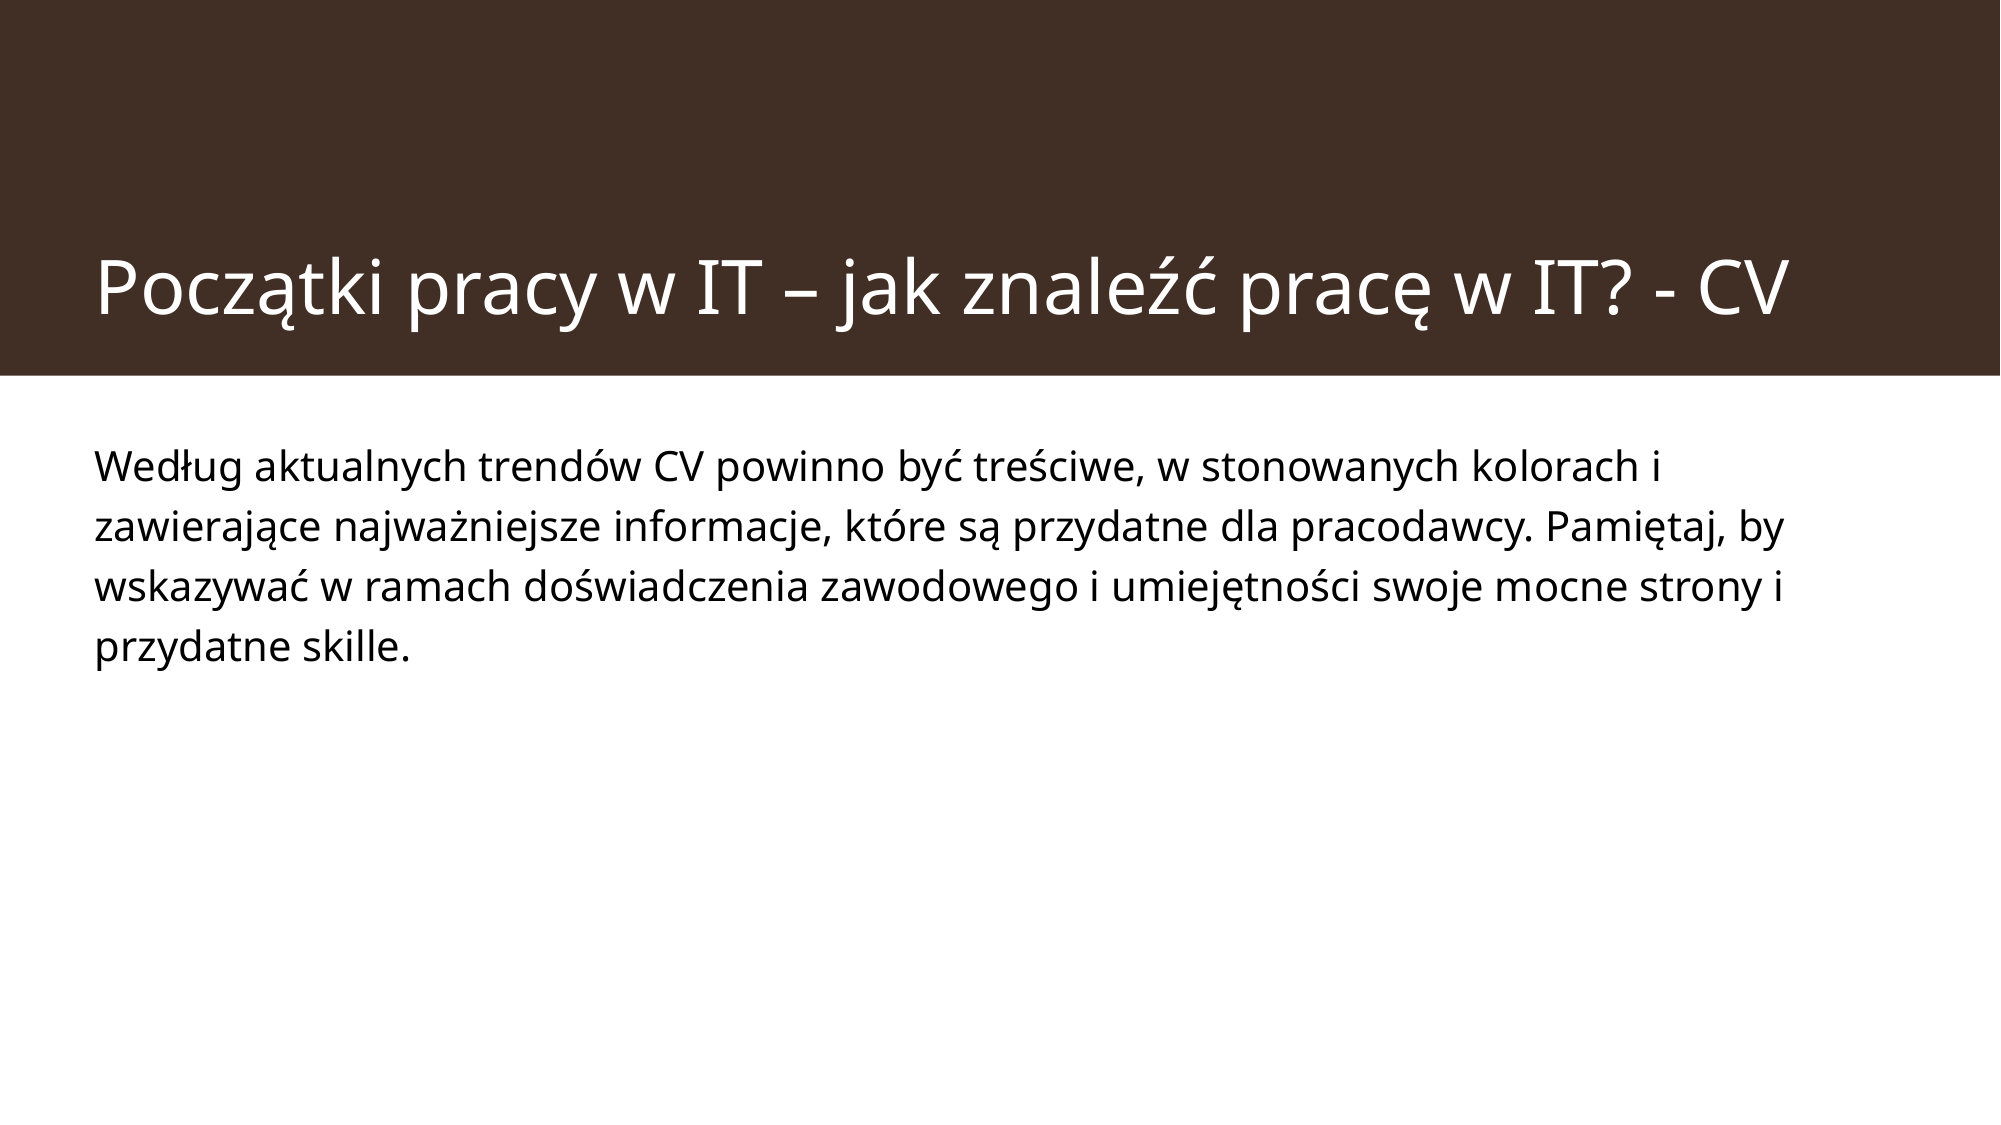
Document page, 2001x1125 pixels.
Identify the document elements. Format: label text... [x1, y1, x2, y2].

list Według aktualnych trendów CV powinno być treściwe, w stonowanych kolorach i zawierające najważniejsze informacje, które są przydatne dla pracodawcy. Pamiętaj, by wskazywać w ramach doświadczenia zawodowego i umiejętności swoje mocne strony i przydatne skille. [79, 422, 1863, 1014]
title Początki pracy w IT – jak znaleźć pracę w IT? - CV [79, 59, 1863, 337]
